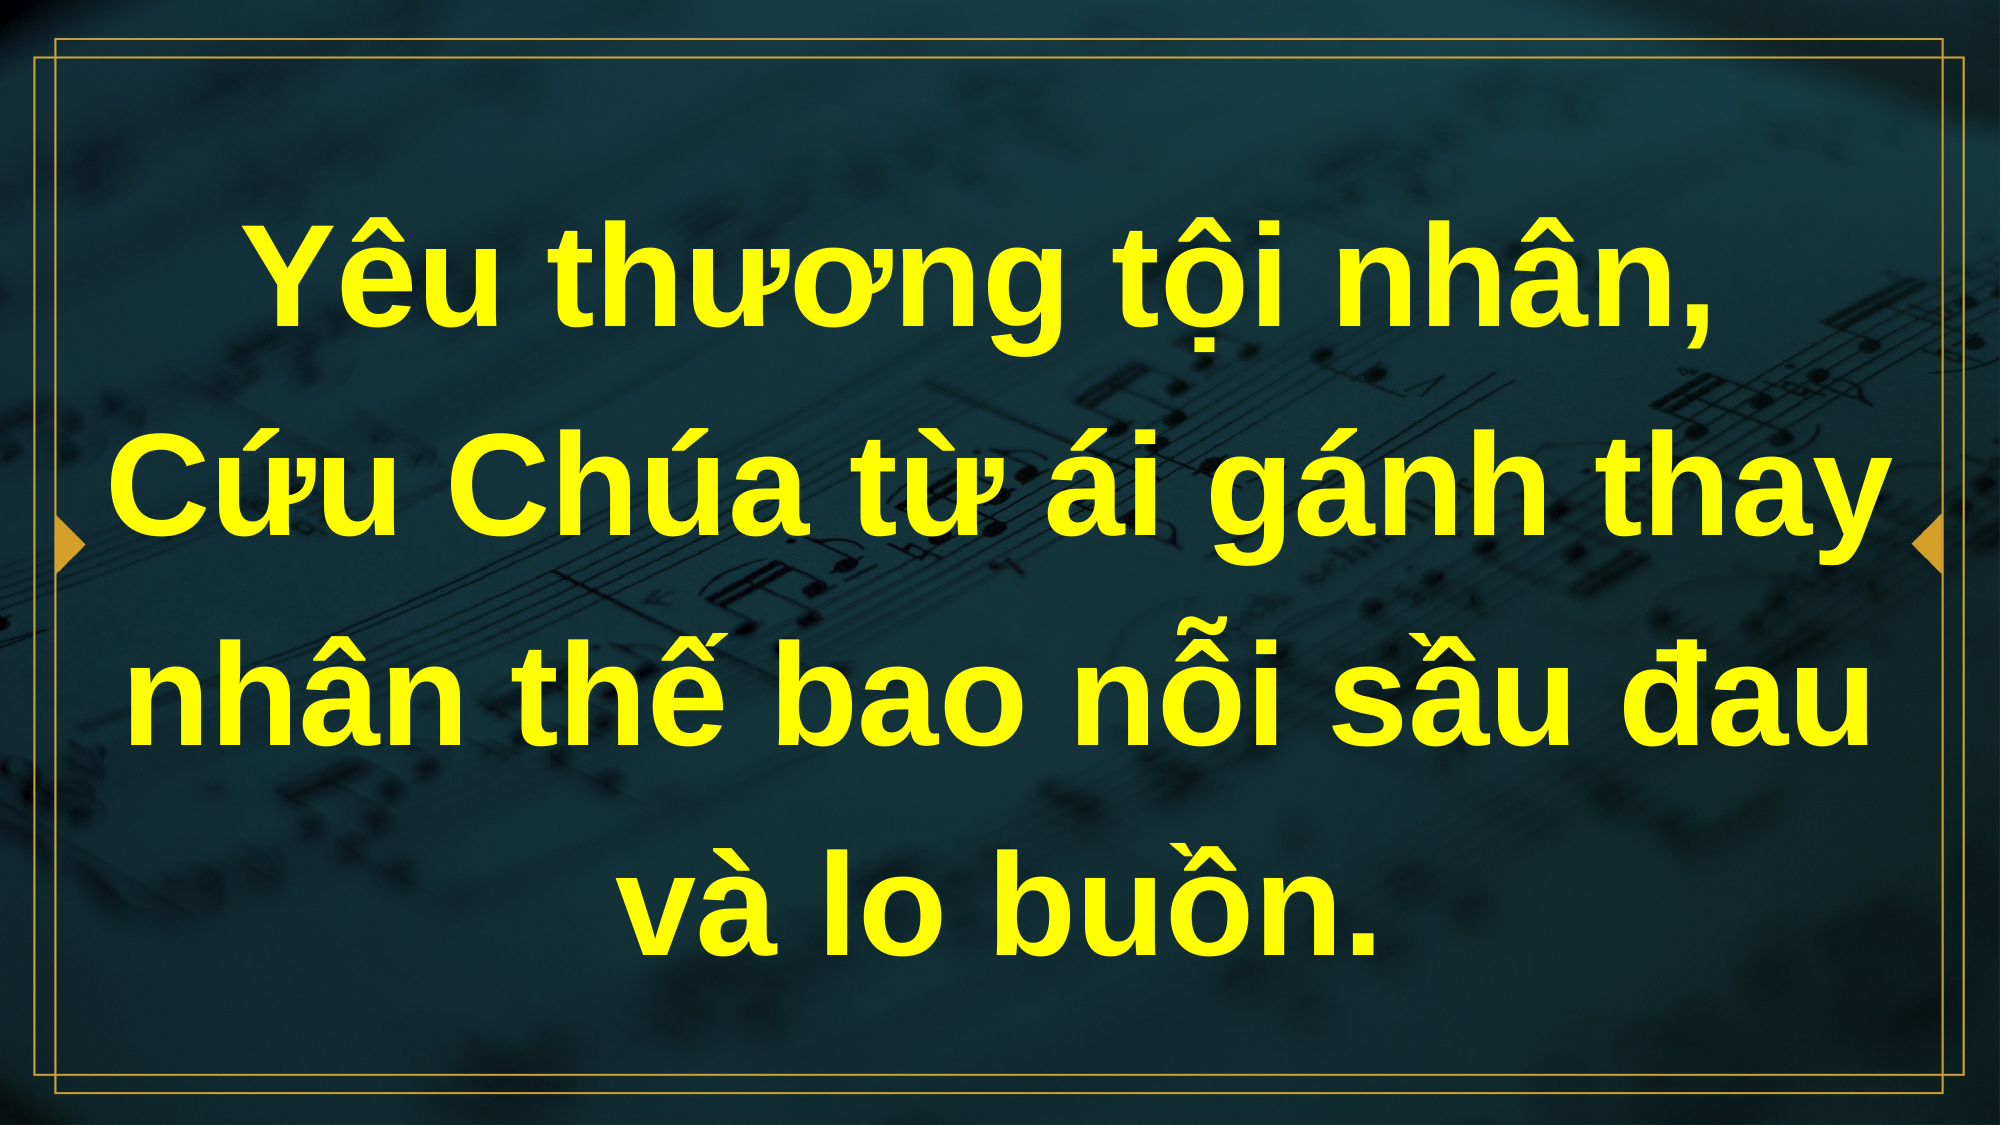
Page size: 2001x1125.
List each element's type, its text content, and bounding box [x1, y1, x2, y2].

title Yêu thương tội nhân, Cứu Chúa từ ái gánh thay nhân thế bao nỗi sầu đau và lo buồn. [55, 53, 1945, 1077]
picture [0, 0, 2000, 1125]
